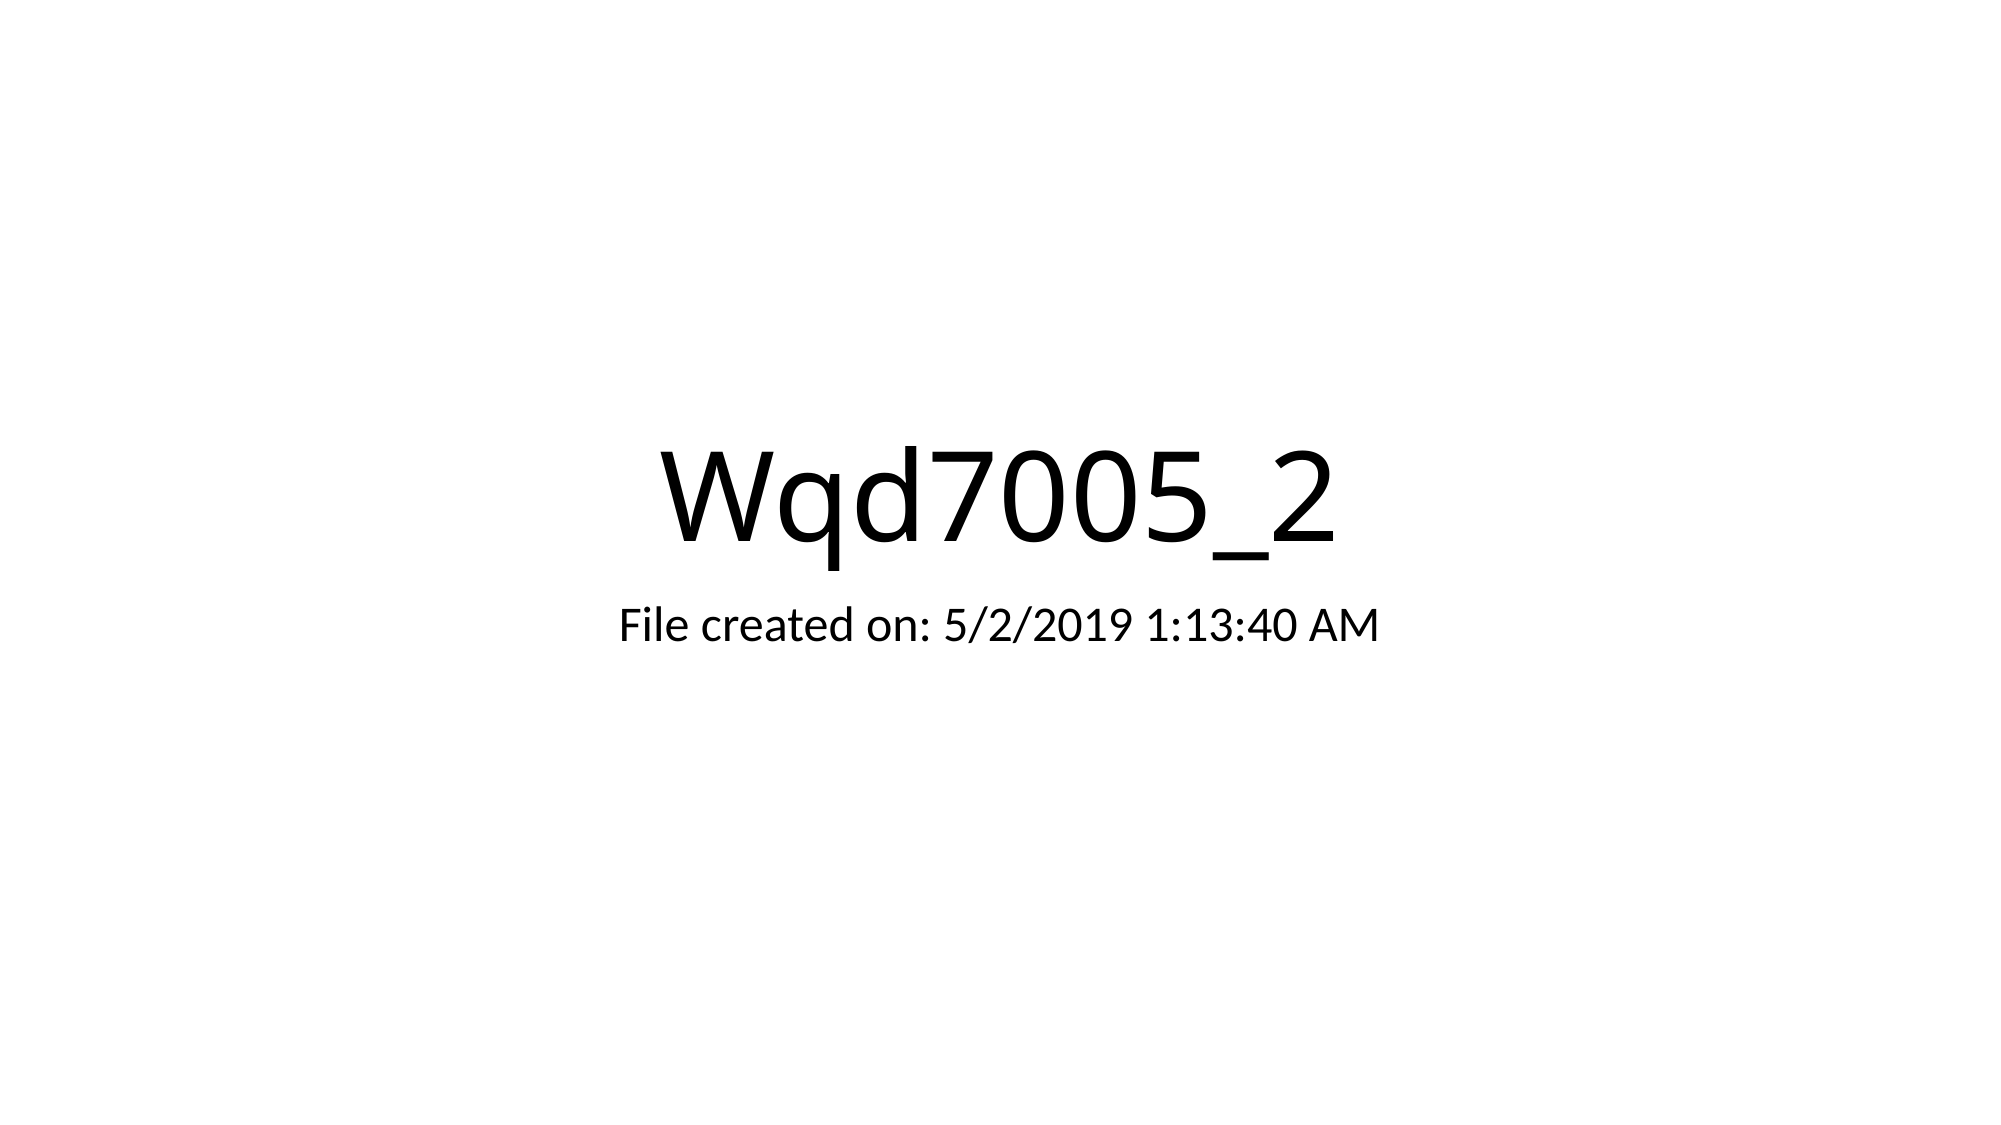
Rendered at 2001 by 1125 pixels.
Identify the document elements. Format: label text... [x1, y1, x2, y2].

title Wqd7005_2 [249, 184, 1750, 576]
subtitle File created on: 5/2/2019 1:13:40 AM [249, 590, 1750, 863]
